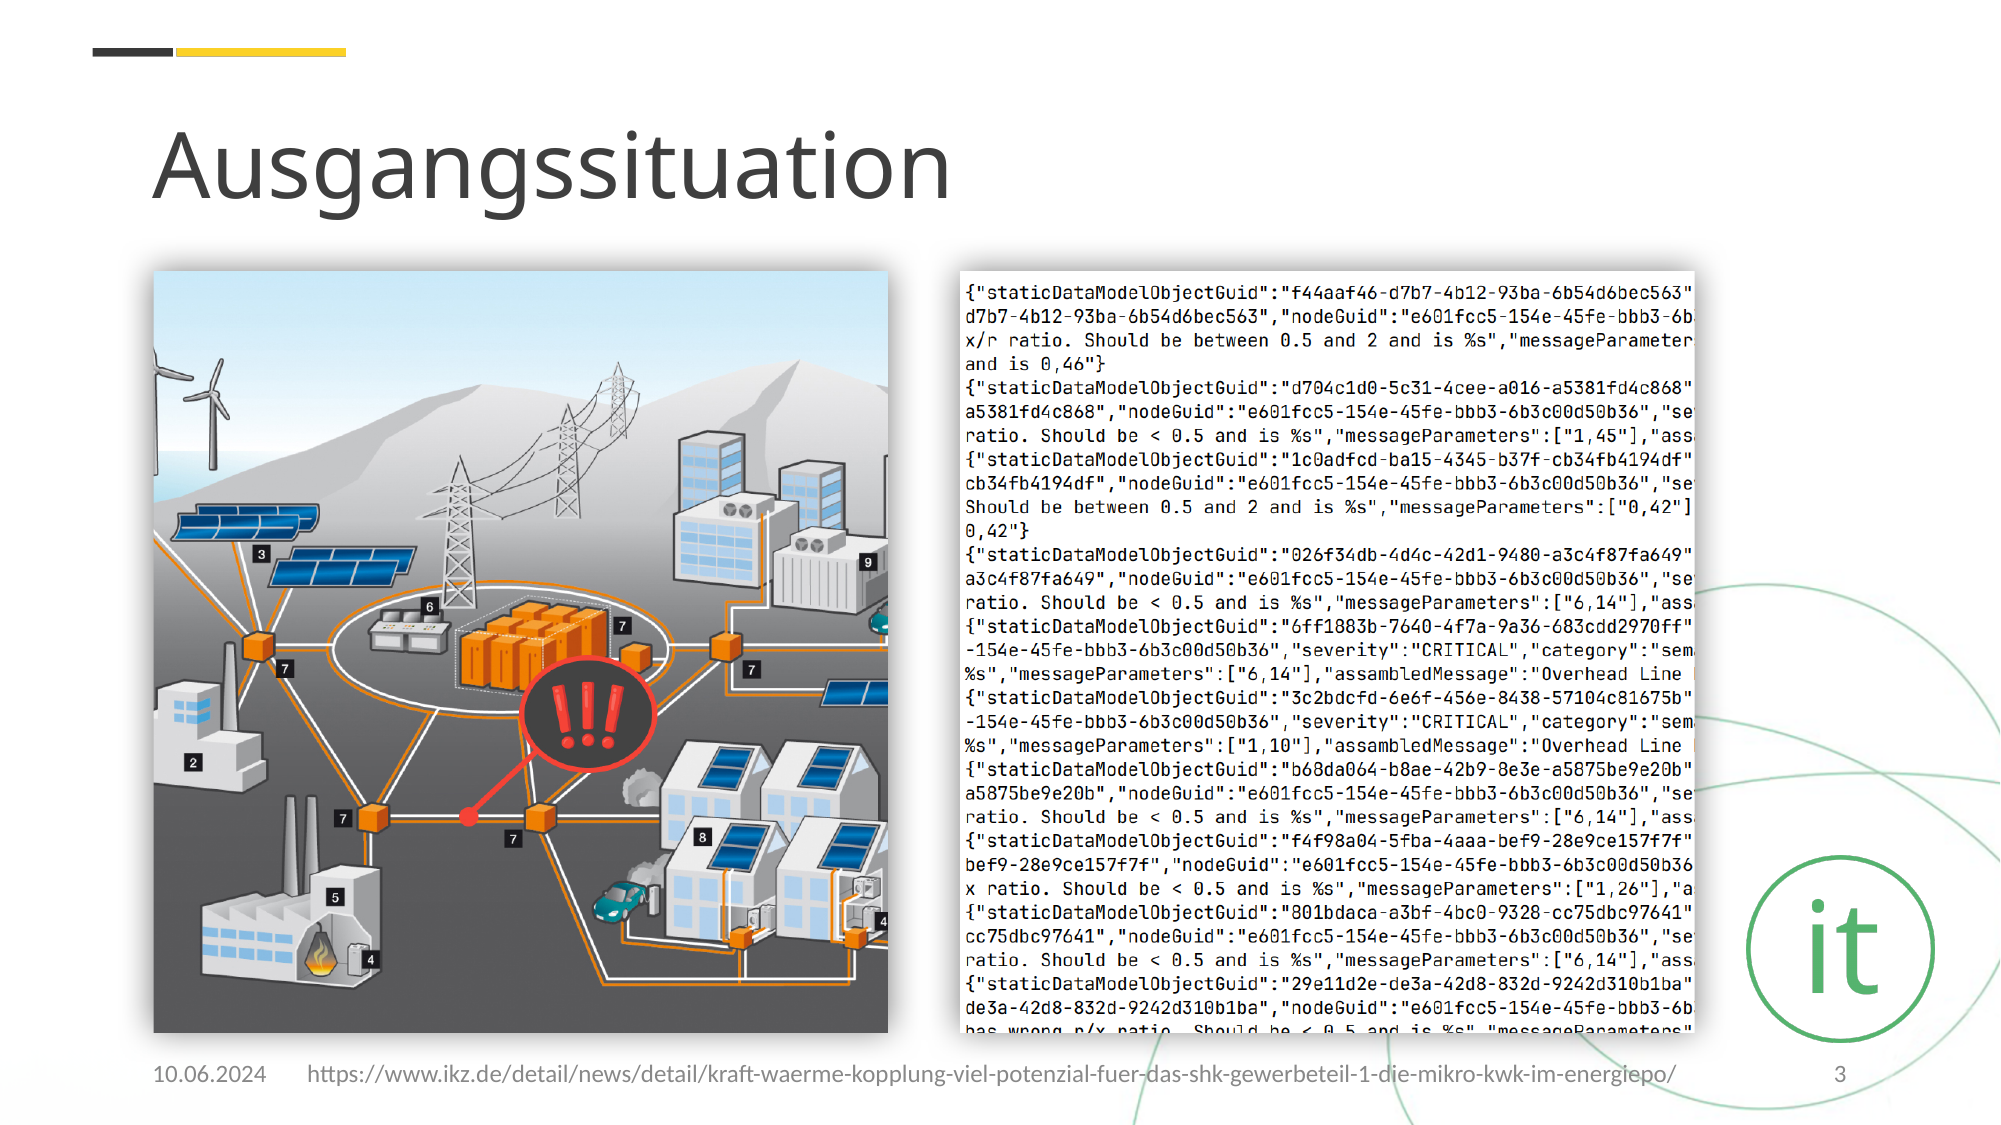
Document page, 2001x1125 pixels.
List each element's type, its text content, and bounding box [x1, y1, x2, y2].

slide_number https://www.ikz.de/detail/news/detail/kraft-waerme-kopplung-viel-potenzial-fuer-das-shk-gewerbeteil-1-die-mikro-kwk-im-energiepo/ [276, 1042, 1695, 1103]
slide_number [137, 1042, 276, 1103]
title Ausgangssituation [137, 59, 1863, 278]
picture [0, 0, 2001, 1125]
slide_number 3 [1782, 1042, 1899, 1103]
